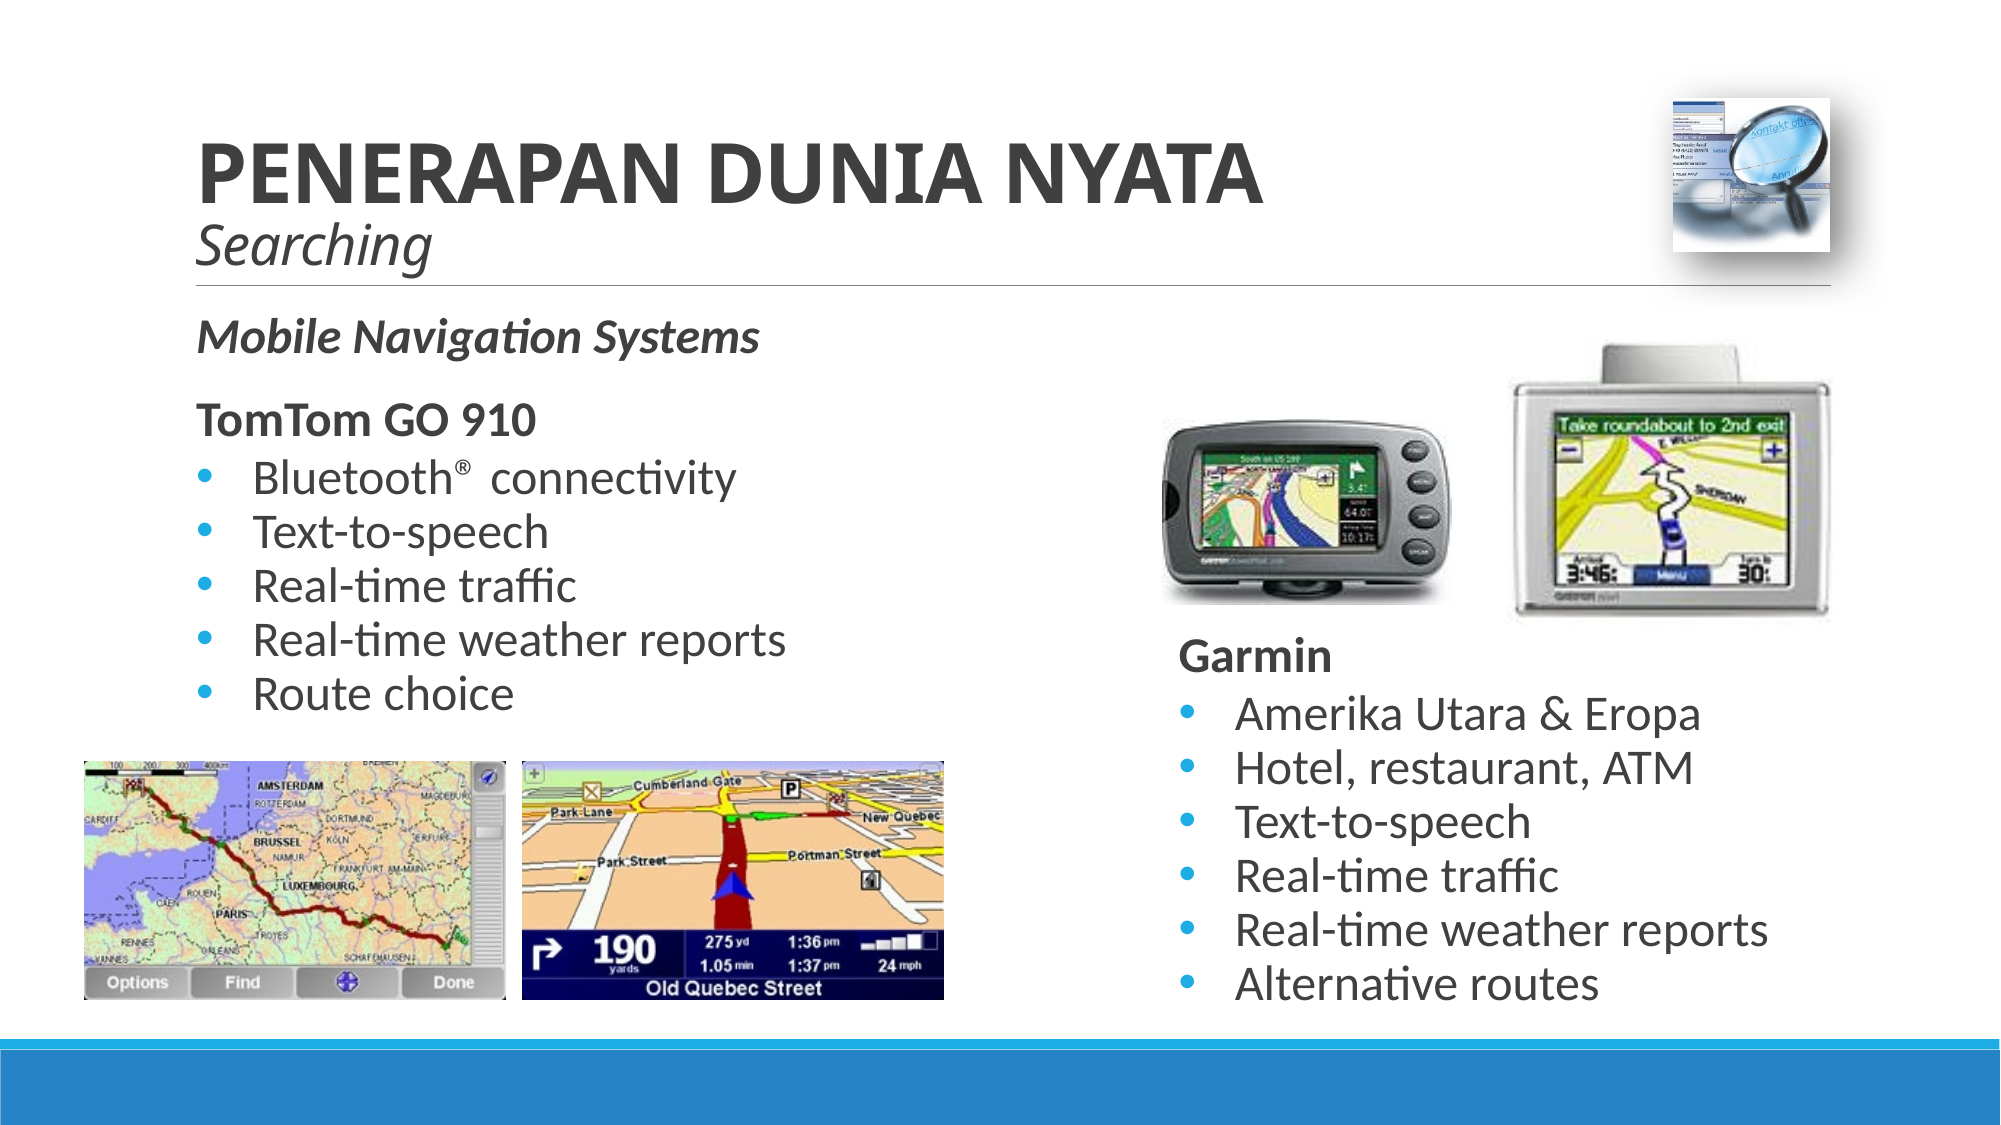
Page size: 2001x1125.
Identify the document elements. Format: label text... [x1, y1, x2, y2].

picture [1673, 97, 1831, 253]
picture [1161, 419, 1453, 605]
picture [83, 761, 506, 1001]
picture [1506, 338, 1841, 625]
title PENERAPAN DUNIA NYATA Searching [180, 47, 1830, 285]
text_box Mobile Navigation Systems TomTom GO 910 Bluetooth® connectivity Text-to-speech Real-time traffic Real-time weather reports Route choice [180, 302, 1000, 1027]
text_box Garmin Amerika Utara & Eropa Hotel, restaurant, ATM Text-to-speech Real-time traffic Real-time weather reports Alternative routes [1162, 621, 1855, 1013]
picture [522, 761, 945, 1001]
